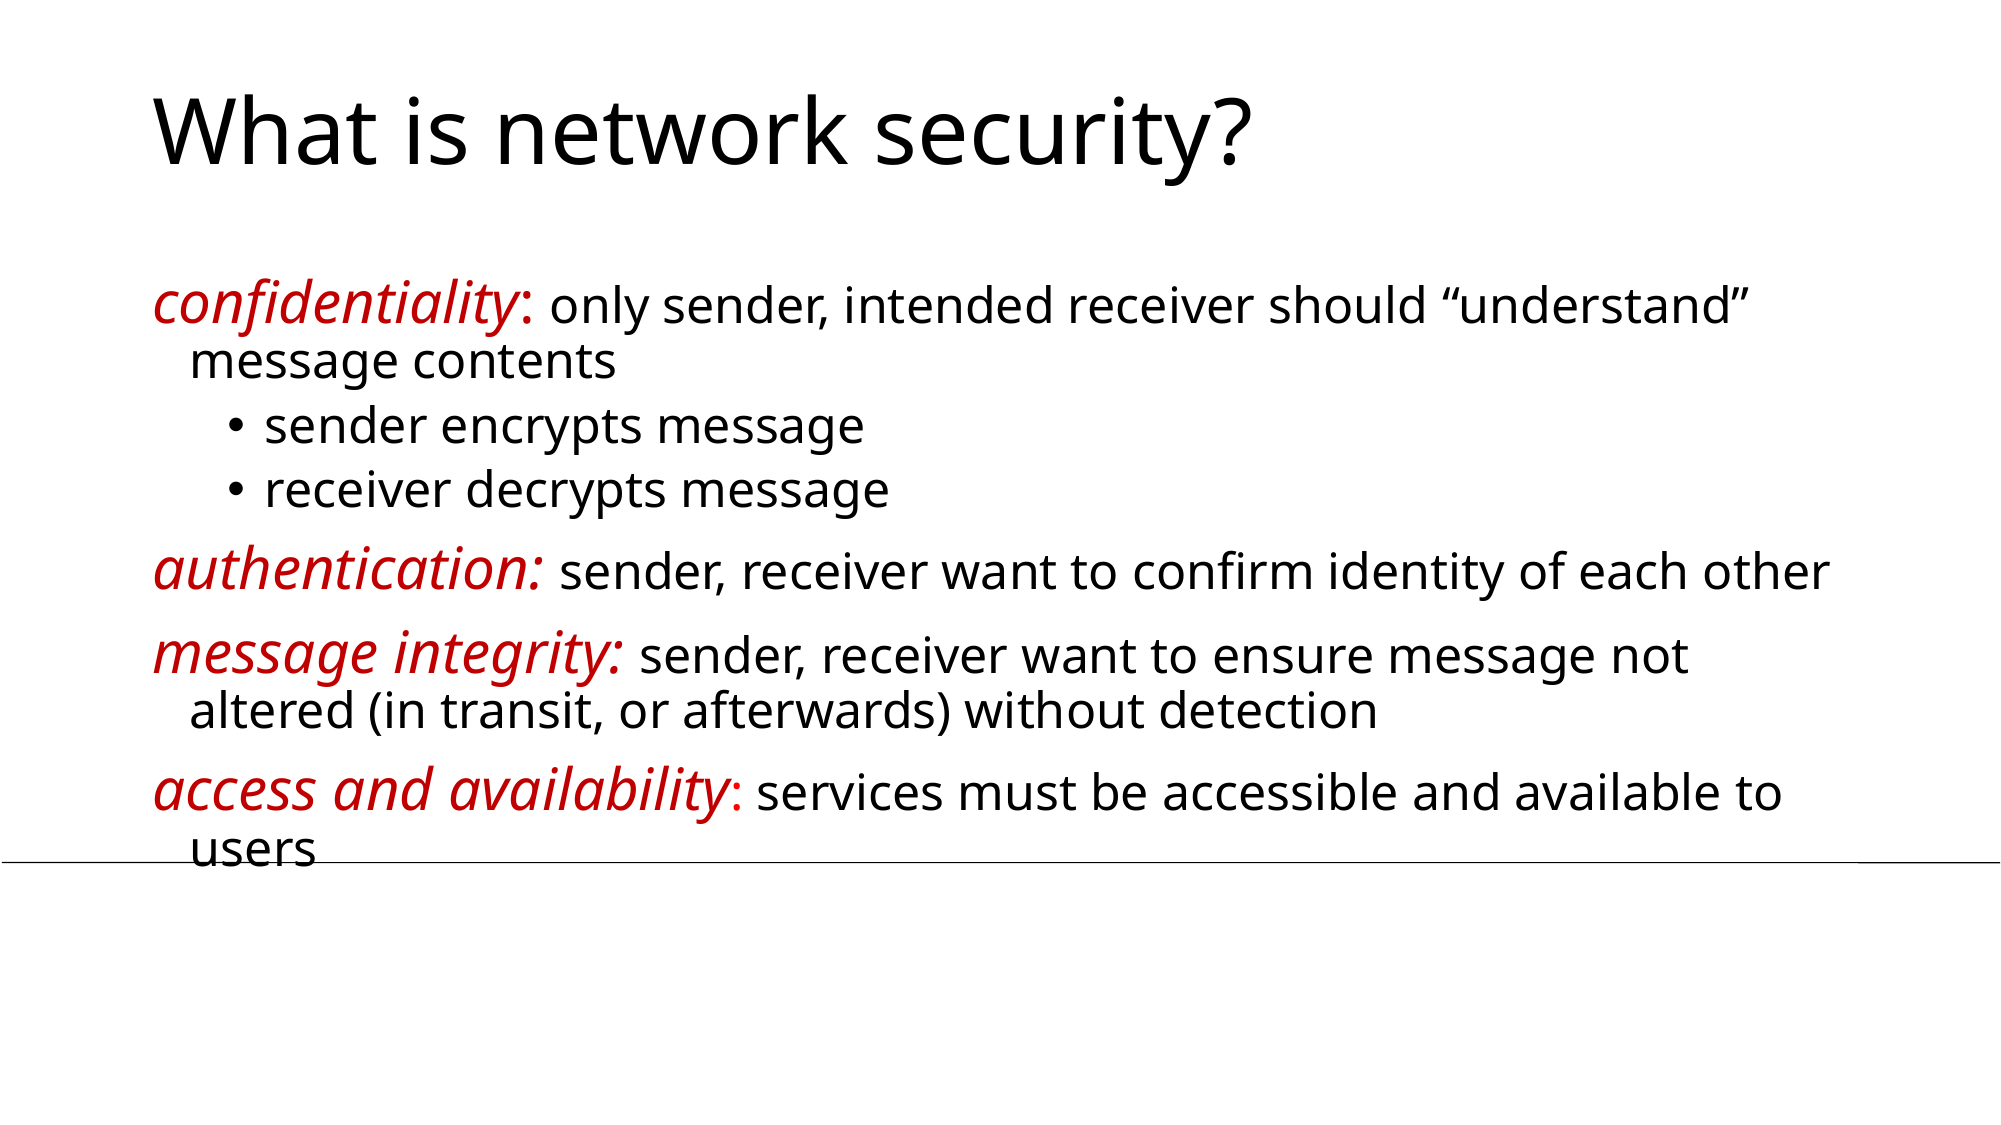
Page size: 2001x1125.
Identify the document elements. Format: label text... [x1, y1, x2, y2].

list confidentiality: only sender, intended receiver should “understand” message contents sender encrypts message receiver decrypts message authentication: sender, receiver want to confirm identity of each other message integrity: sender, receiver want to ensure message not altered (in transit, or afterwards) without detection access and availability: services must be accessible and available to users [137, 265, 1863, 980]
title What is network security? [137, 25, 1863, 244]
